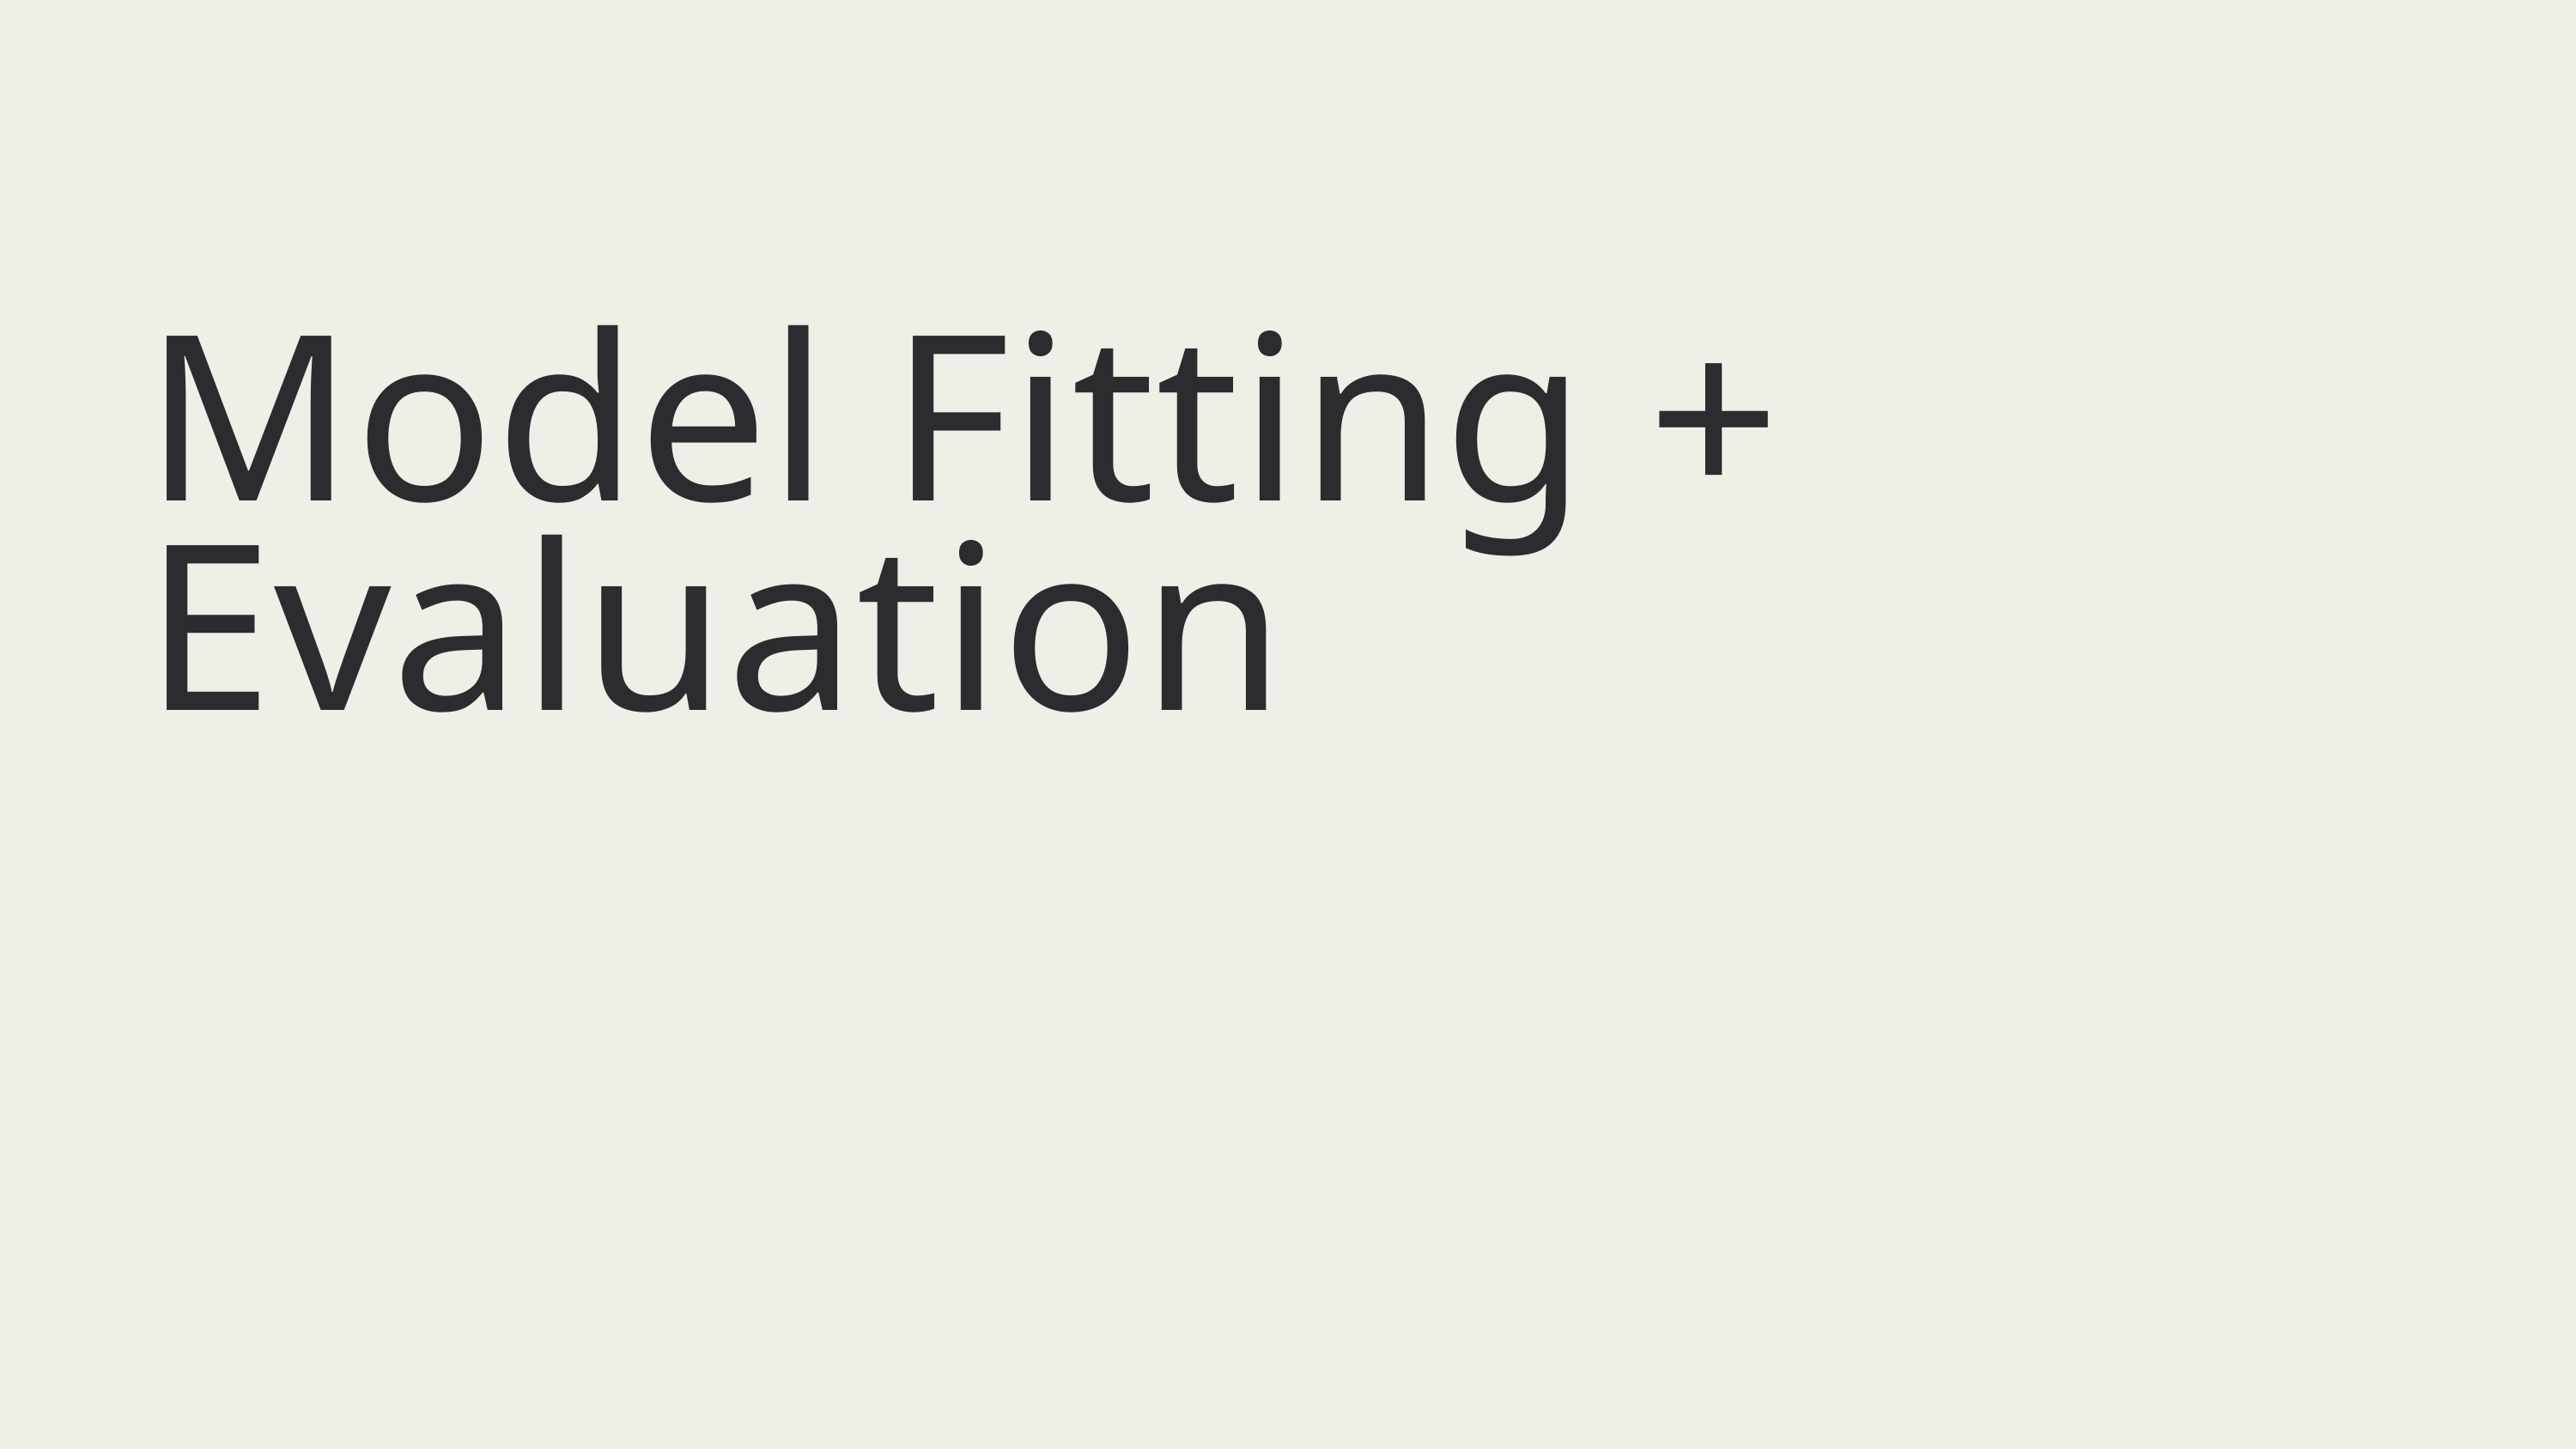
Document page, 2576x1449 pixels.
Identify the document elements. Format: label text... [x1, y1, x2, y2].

text_box Model Fitting + Evaluation [144, 336, 2457, 757]
